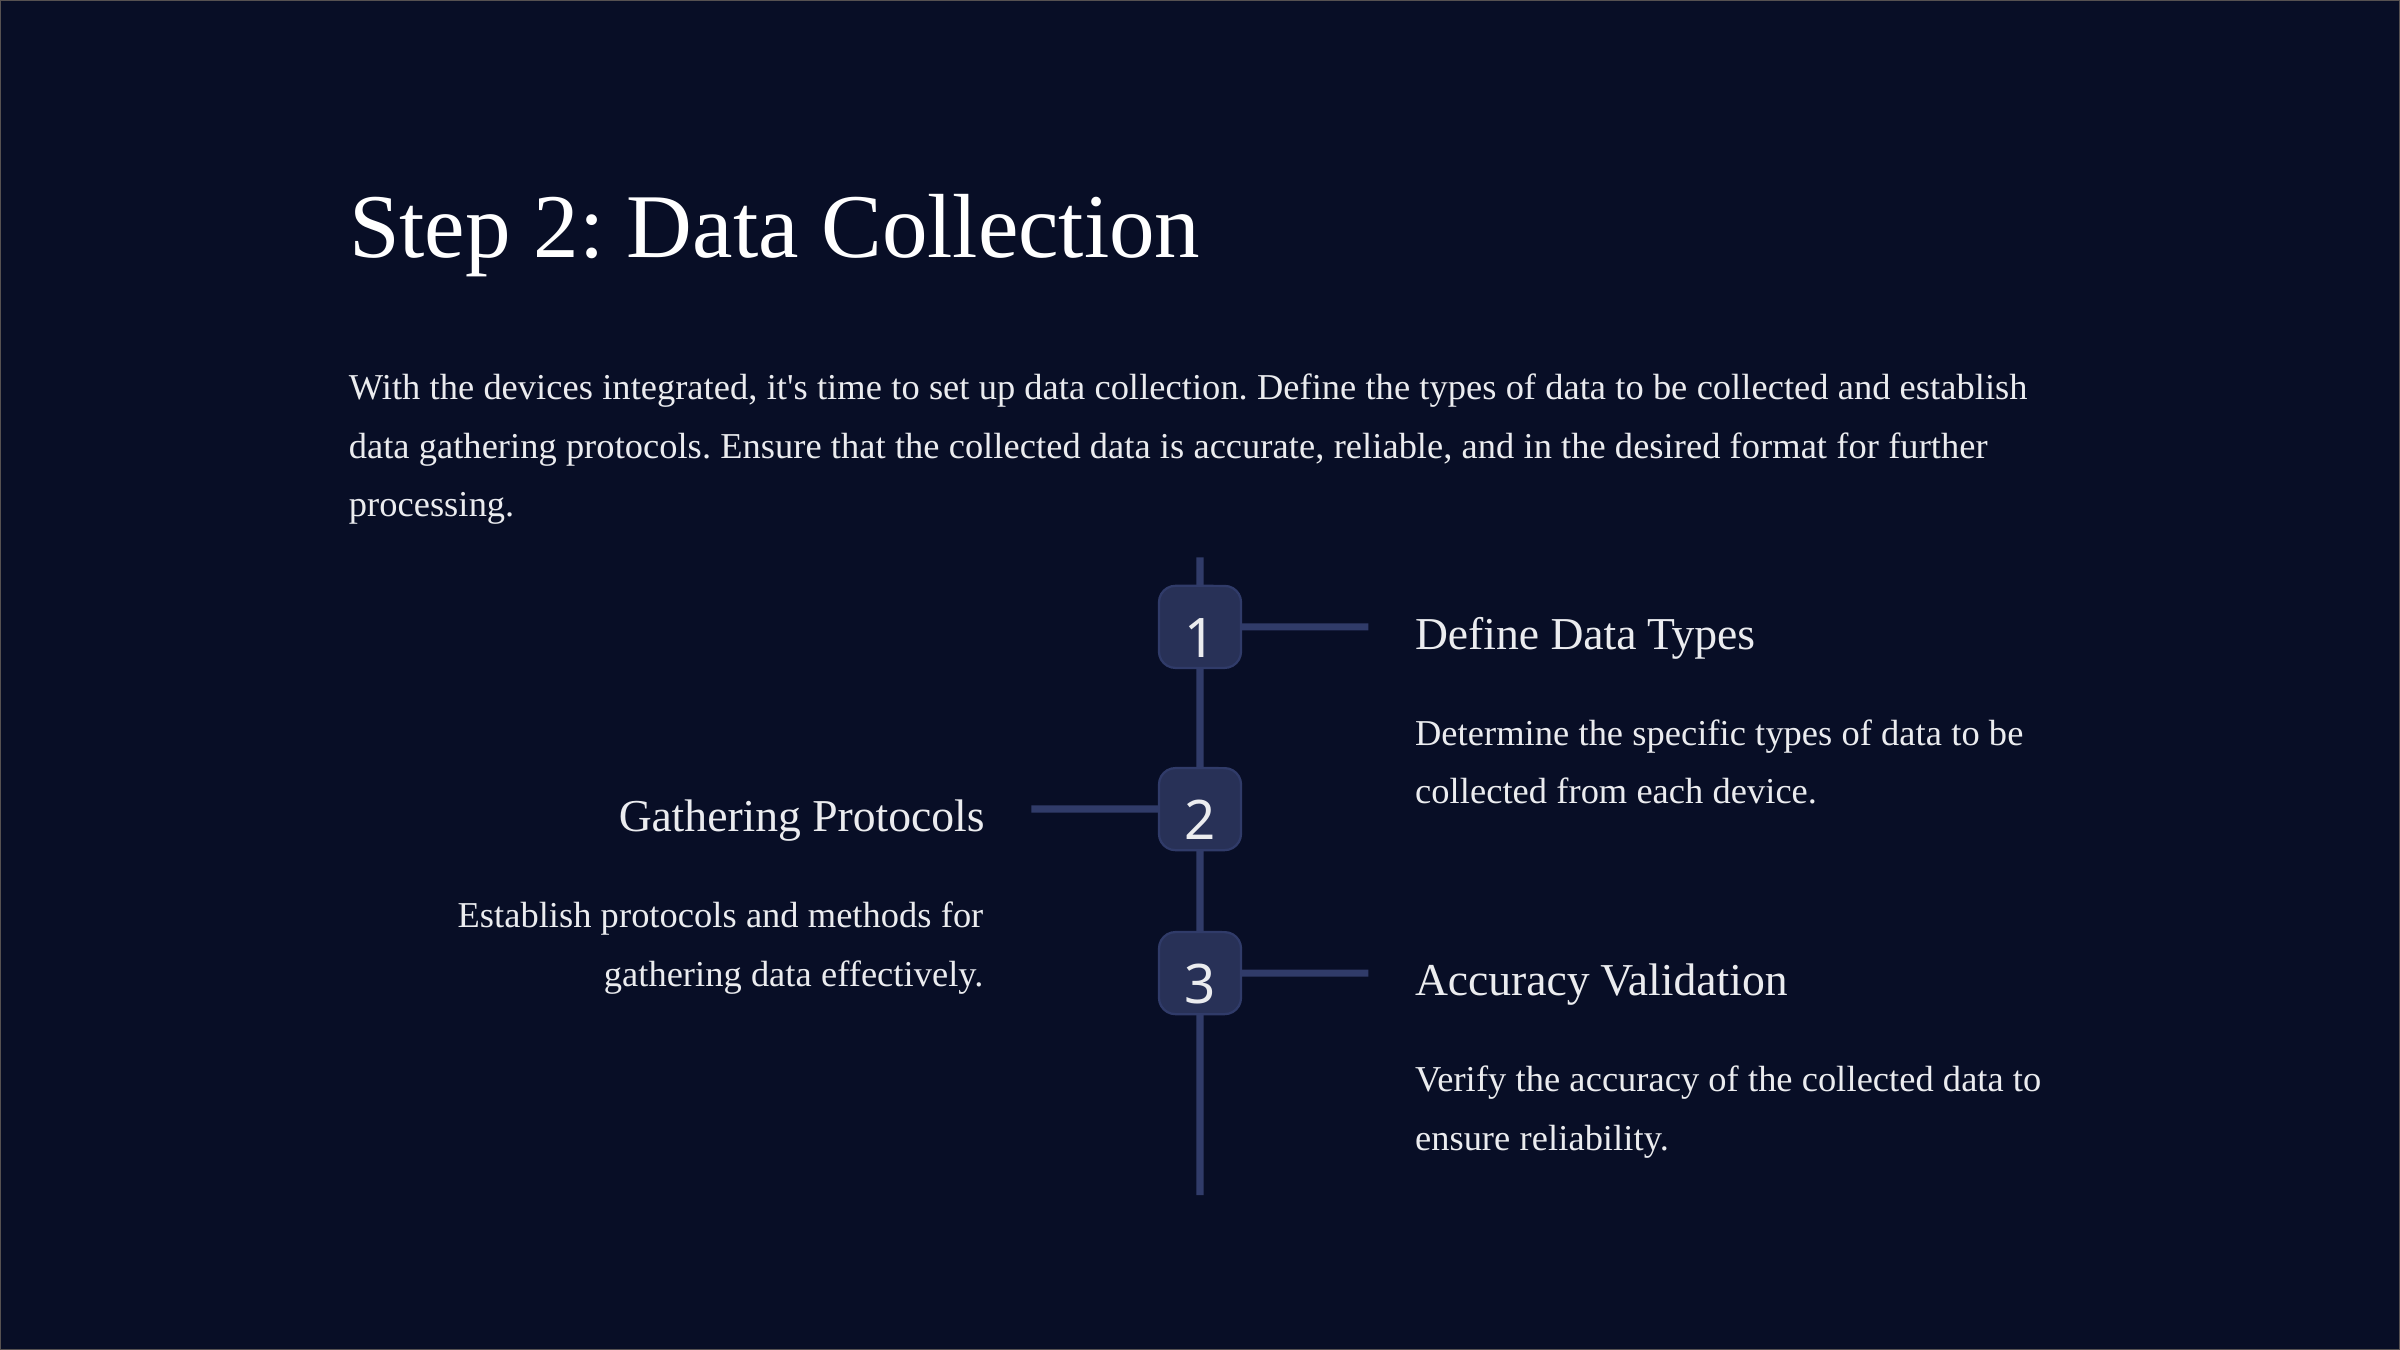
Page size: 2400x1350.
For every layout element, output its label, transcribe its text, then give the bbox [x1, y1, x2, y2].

text_box [1242, 623, 1369, 631]
text_box Accuracy Validation [1400, 940, 1836, 997]
text_box [1196, 668, 1204, 768]
text_box [1158, 932, 1242, 1015]
text_box Define Data Types [1400, 593, 1797, 651]
text_box 2 [1183, 774, 1217, 844]
text_box [1158, 768, 1242, 851]
text_box Gathering Protocols [561, 776, 1000, 833]
text_box [1031, 805, 1158, 813]
text_box Determine the specific types of data to be collected from each device. [1400, 687, 2066, 804]
text_box Establish protocols and methods for gathering data effectively. [334, 869, 1000, 986]
text_box [1196, 851, 1204, 932]
text_box 3 [1184, 938, 1215, 1008]
text_box [1242, 969, 1369, 977]
text_box Step 2: Data Collection [334, 154, 1317, 269]
text_box [0, 0, 2400, 1350]
text_box [1196, 557, 1204, 585]
text_box With the devices integrated, it's time to set up data collection. Define the types of data to be collected and establish data gathering protocols. Ensure that the collected data is accurate, reliable, and in the desired format for further processing. [334, 341, 2066, 517]
text_box 1 [1187, 592, 1213, 662]
text_box Verify the accuracy of the collected data to ensure reliability. [1400, 1033, 2066, 1150]
text_box [1196, 1015, 1204, 1196]
text_box [1158, 585, 1242, 668]
